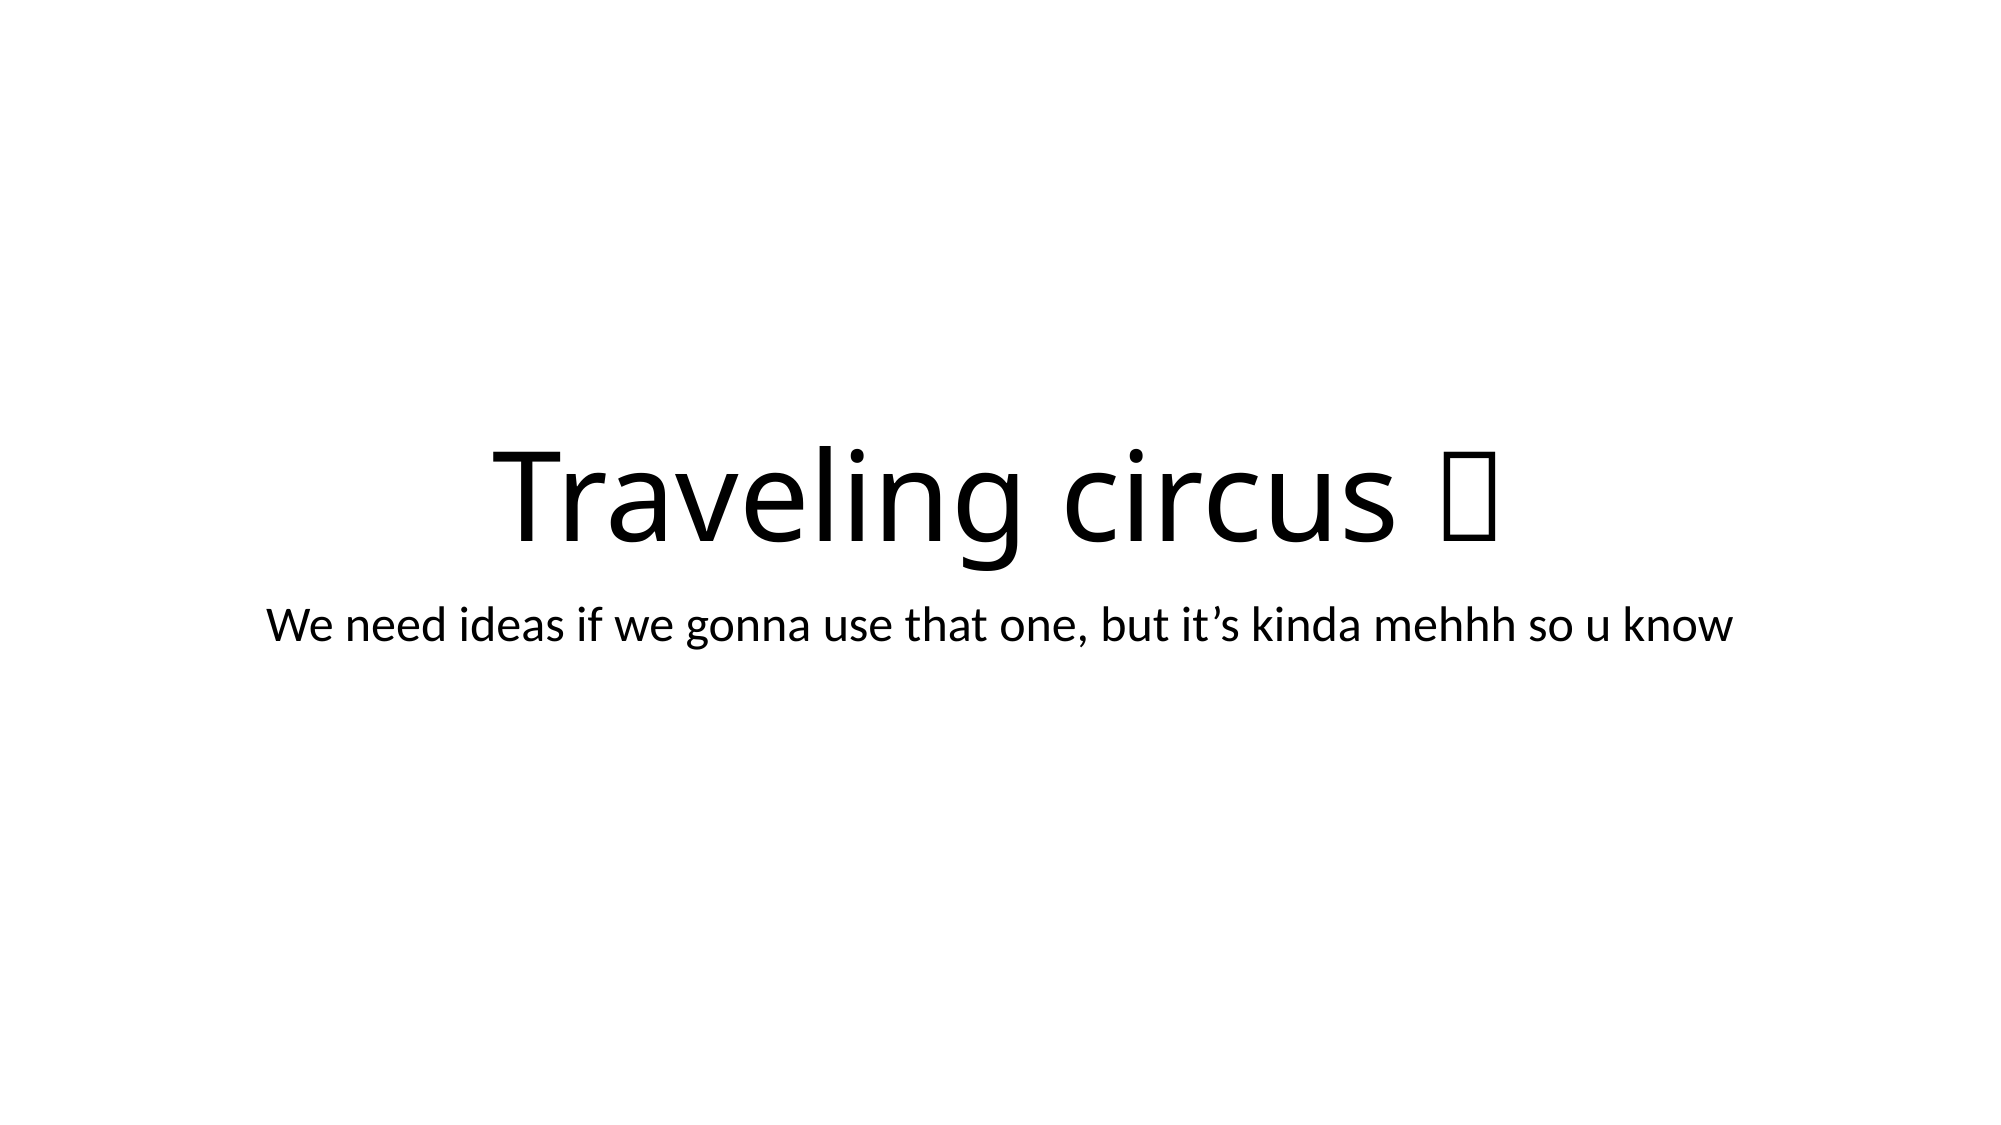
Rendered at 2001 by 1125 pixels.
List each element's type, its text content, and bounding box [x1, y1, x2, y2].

title Traveling circus  [249, 184, 1750, 576]
subtitle We need ideas if we gonna use that one, but it’s kinda mehhh so u know [249, 590, 1750, 863]
